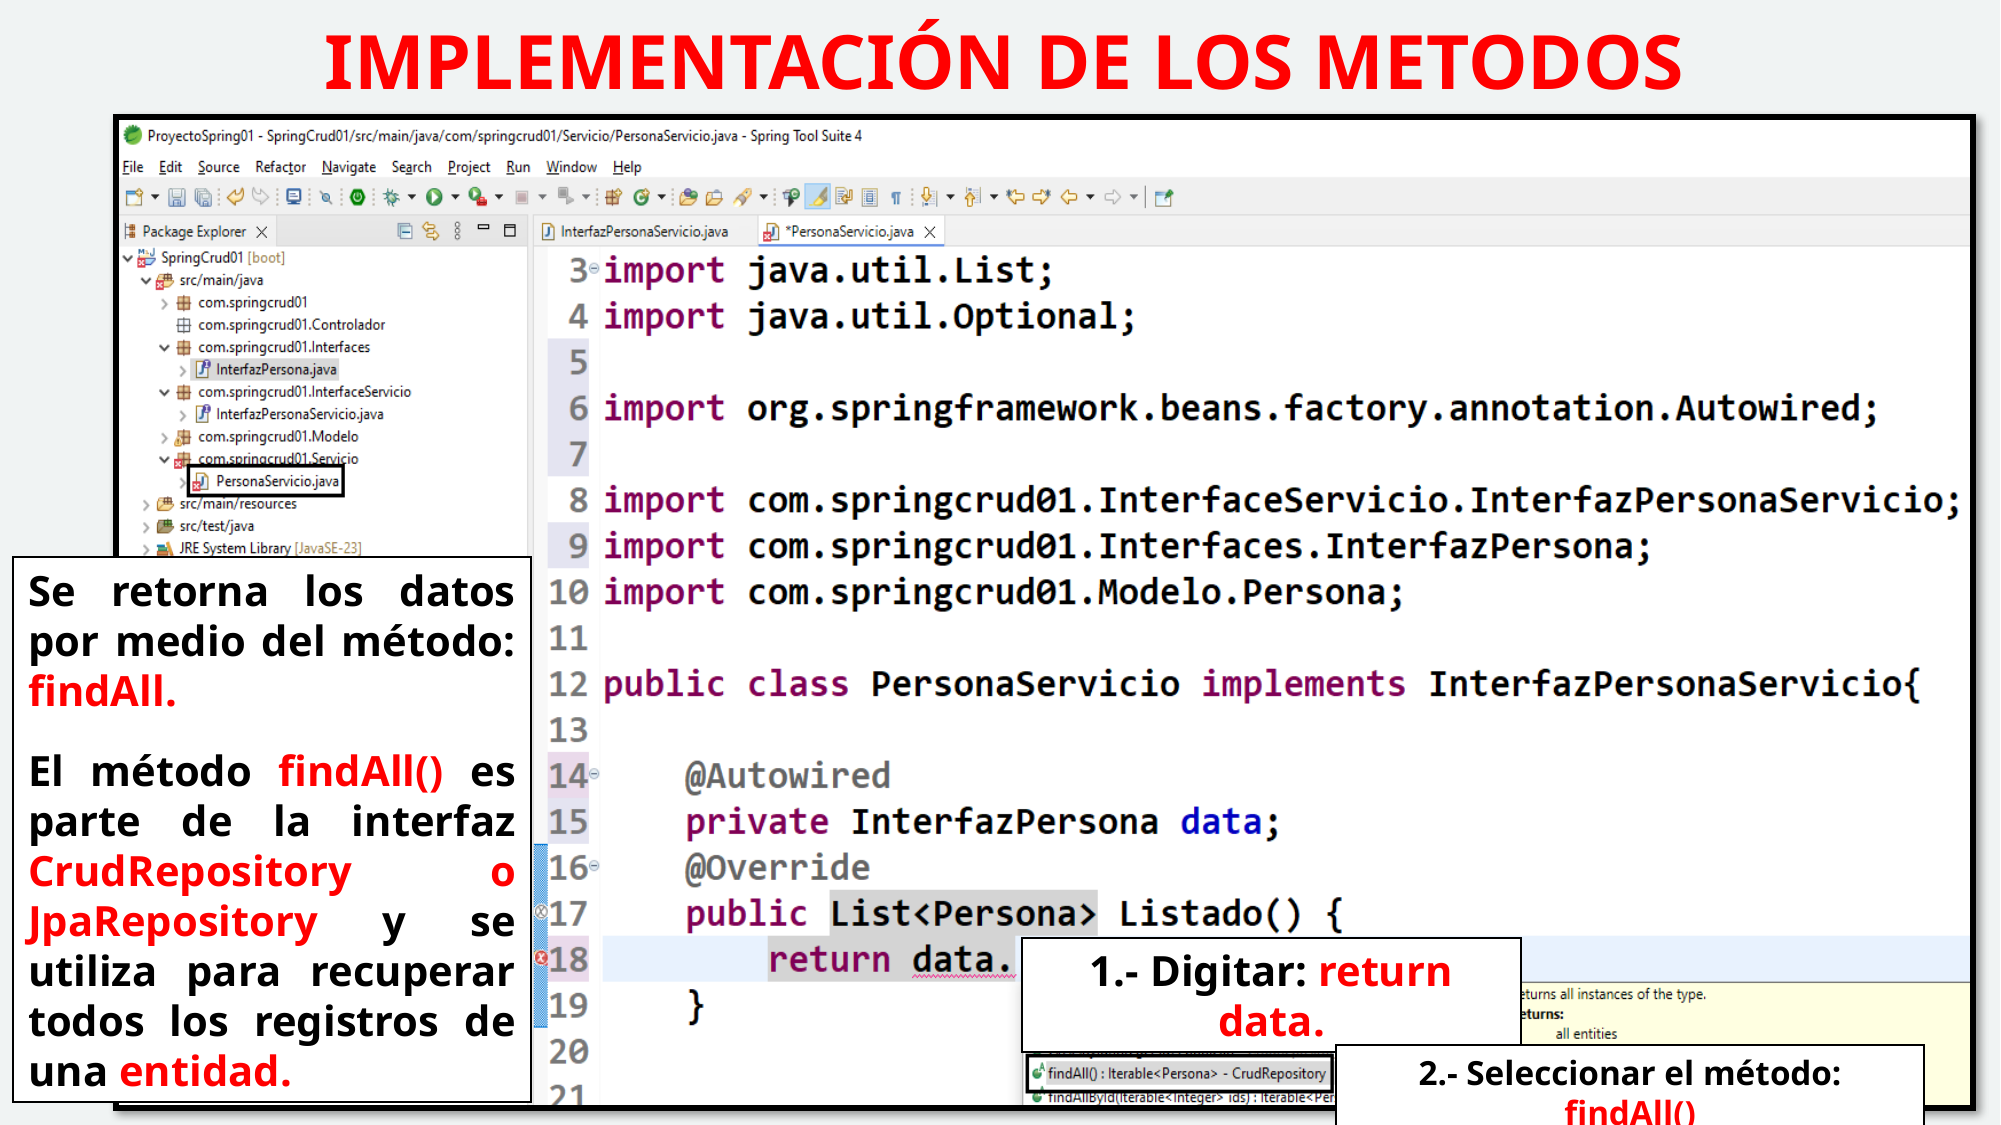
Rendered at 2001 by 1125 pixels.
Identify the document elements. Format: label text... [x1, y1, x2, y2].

picture [118, 120, 1970, 1106]
text_box IMPLEMENTACIÓN DE LOS METODOS [23, 7, 1987, 112]
text_box Se retorna los datos por medio del método: findAll. El método findAll() es parte de la interfaz CrudRepository o JpaRepository y se utiliza para recuperar todos los registros de una entidad. [12, 556, 118, 1103]
text_box 2.- Seleccionar el método: findAll() [1335, 1106, 1925, 1125]
